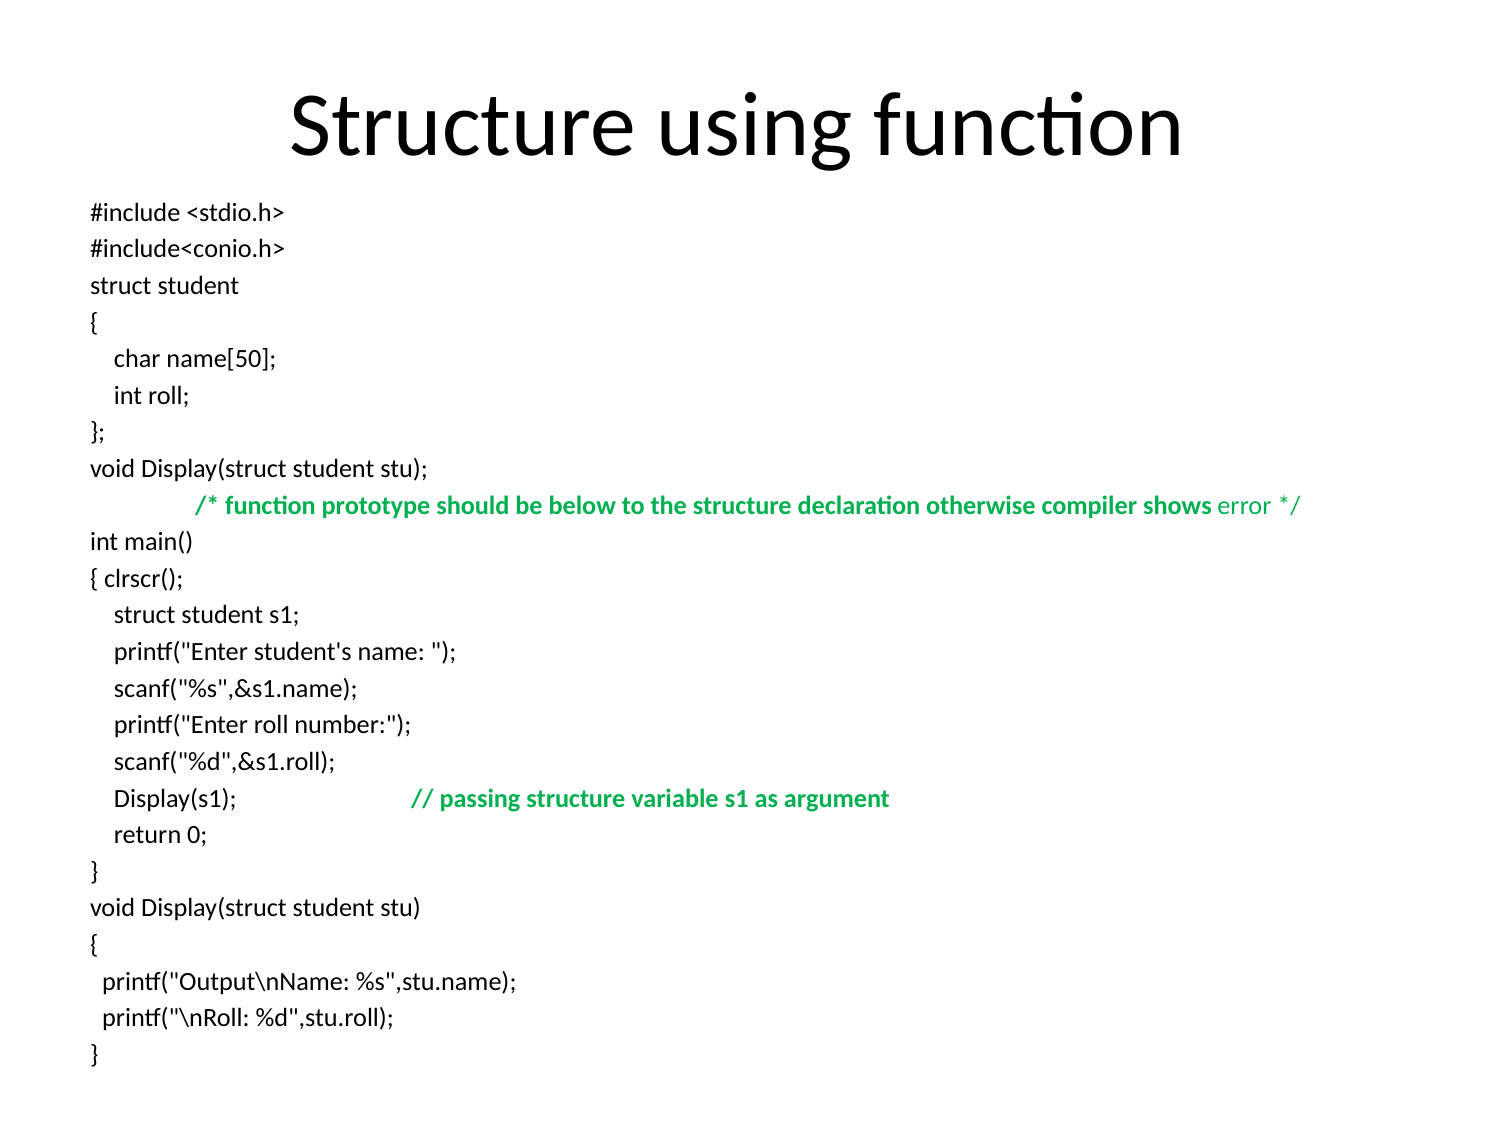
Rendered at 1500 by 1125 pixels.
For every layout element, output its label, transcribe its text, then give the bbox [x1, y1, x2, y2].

list #include <stdio.h> #include<conio.h> struct student { char name[50]; int roll; }; void Display(struct student stu); /* function prototype should be below to the structure declaration otherwise compiler shows error */ int main() { clrscr(); struct student s1; printf("Enter student's name: "); scanf("%s",&s1.name); printf("Enter roll number:"); scanf("%d",&s1.roll); Display(s1); // passing structure variable s1 as argument return 0; } void Display(struct student stu) { printf("Output\nName: %s",stu.name); printf("\nRoll: %d",stu.roll); } [75, 187, 1425, 1088]
title Structure using function [62, 24, 1413, 213]
